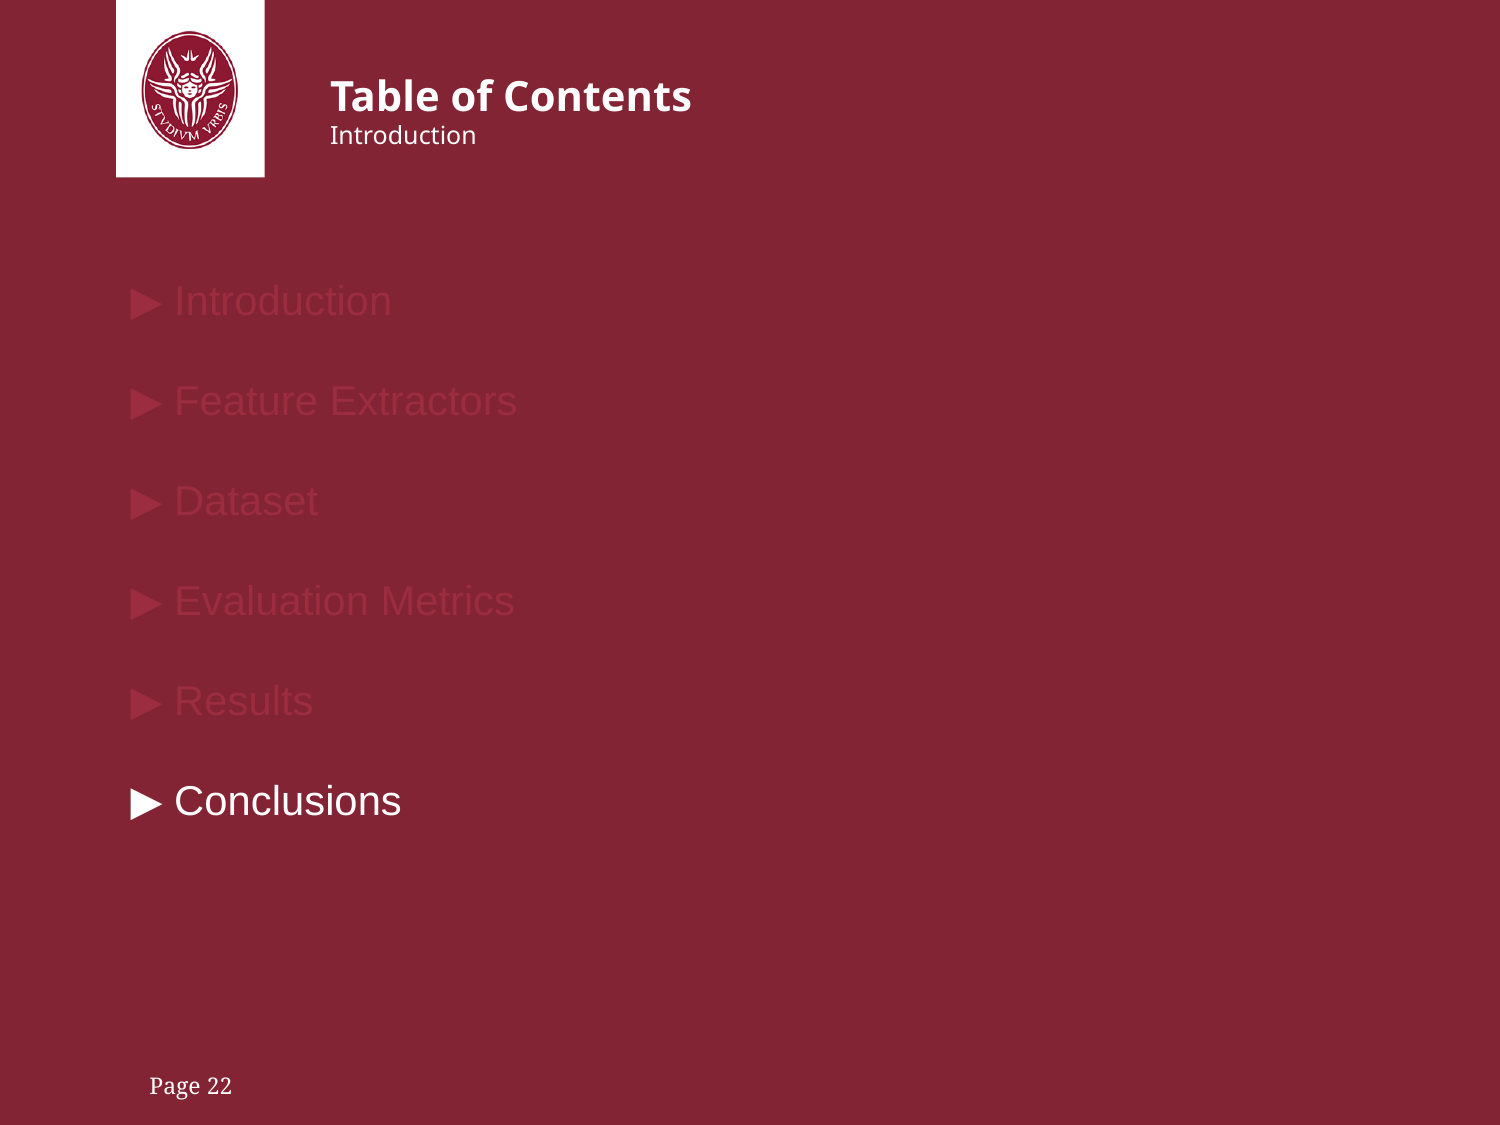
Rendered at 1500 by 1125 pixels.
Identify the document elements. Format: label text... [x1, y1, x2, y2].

picture [141, 31, 240, 149]
text_box [115, 0, 266, 178]
text_box ▶ Introduction ▶ Feature Extractors ▶ Dataset ▶ Evaluation Metrics ▶ Results ▶ Conclusions [115, 266, 1385, 954]
text_box Table of Contents Introduction [315, 62, 1186, 178]
text_box Page 22 [0, 1049, 248, 1125]
